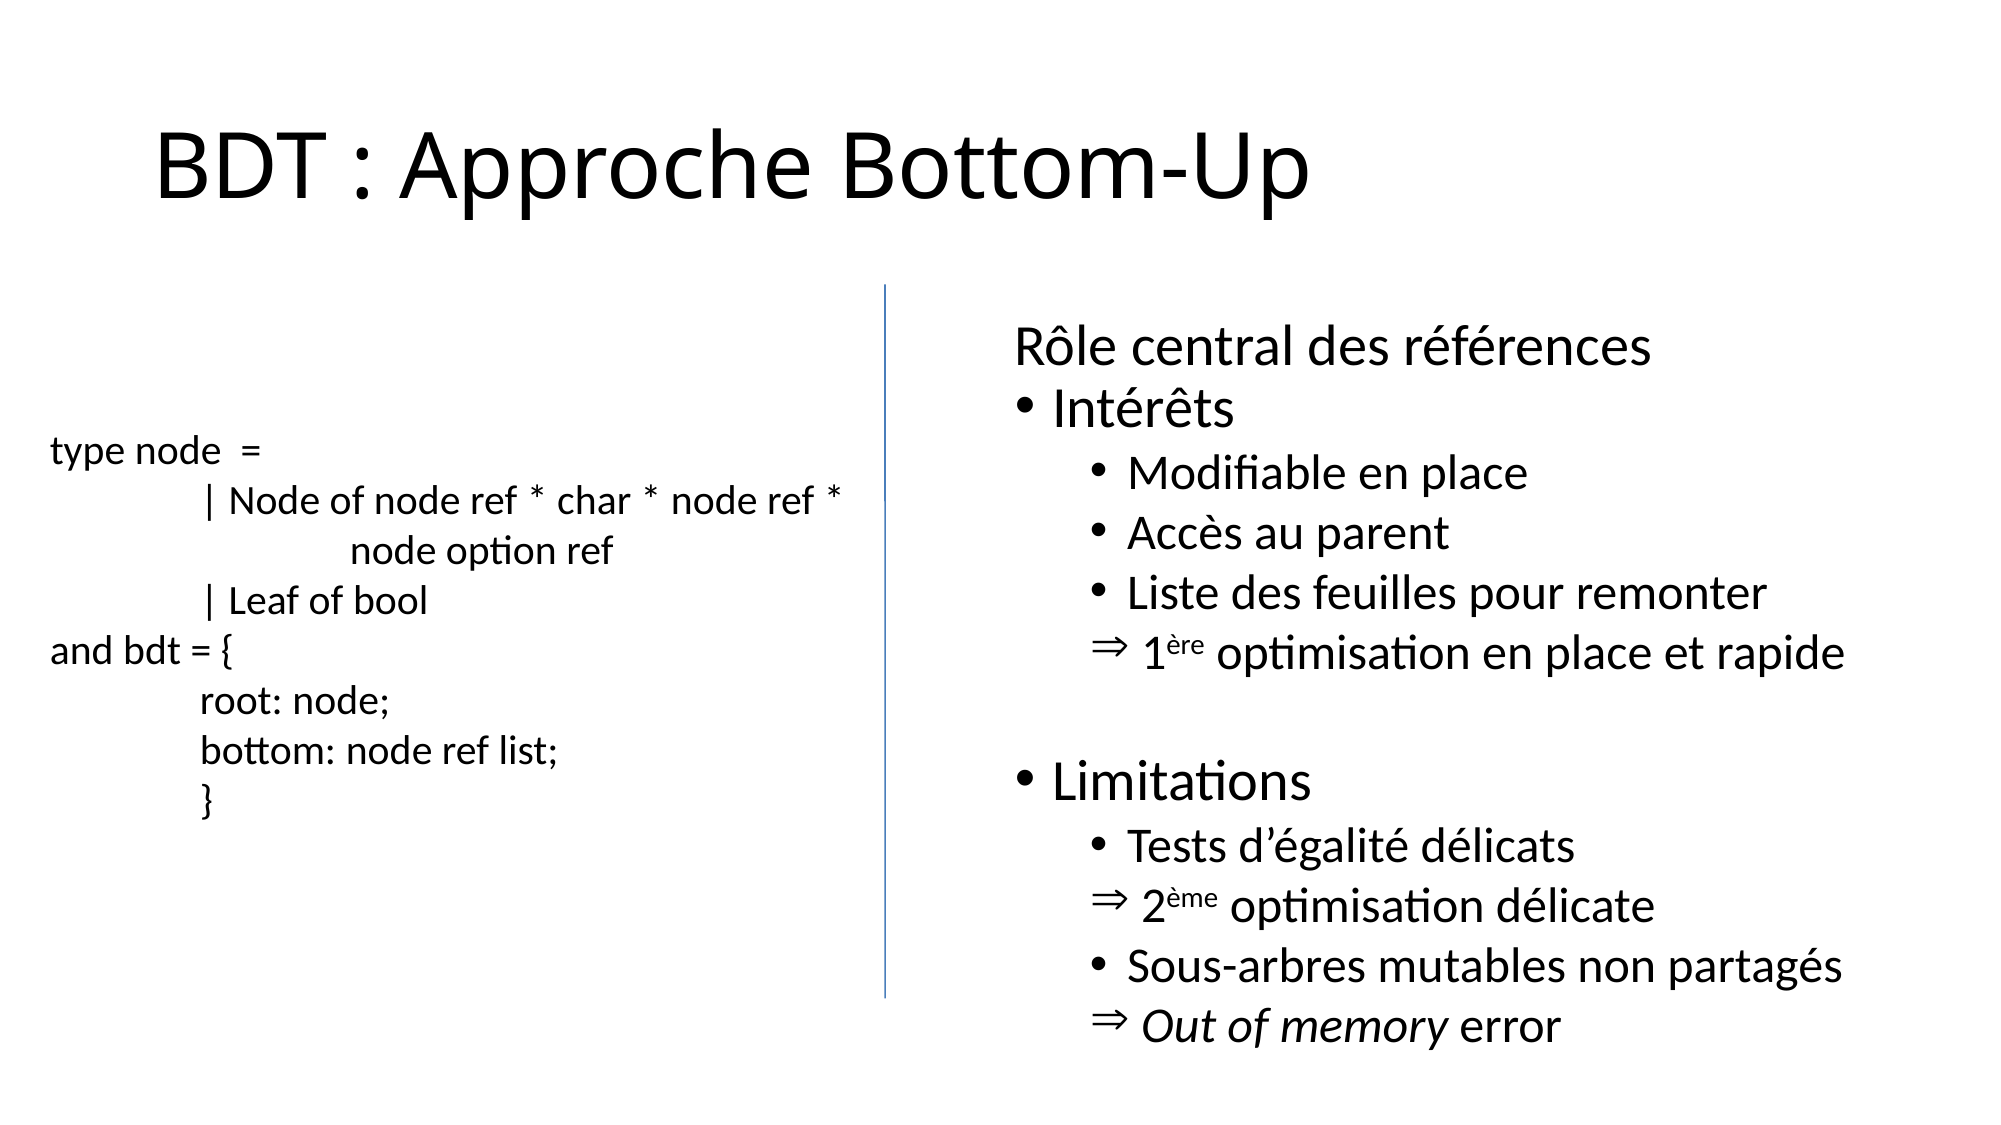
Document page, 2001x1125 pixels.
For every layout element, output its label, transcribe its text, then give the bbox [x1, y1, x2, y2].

text_box type node = | Node of node ref * char * node ref * node option ref | Leaf of bool and bdt = { root: node; bottom: node ref list; } [34, 275, 885, 1101]
text_box Rôle central des références Intérêts Modifiable en place Accès au parent Liste des feuilles pour remonter 1ère optimisation en place et rapide Limitations Tests d’égalité délicats 2ème optimisation délicate Sous-arbres mutables non partagés Out of memory error [999, 299, 1863, 1014]
text_box BDT : Approche Bottom-Up [137, 59, 1863, 278]
